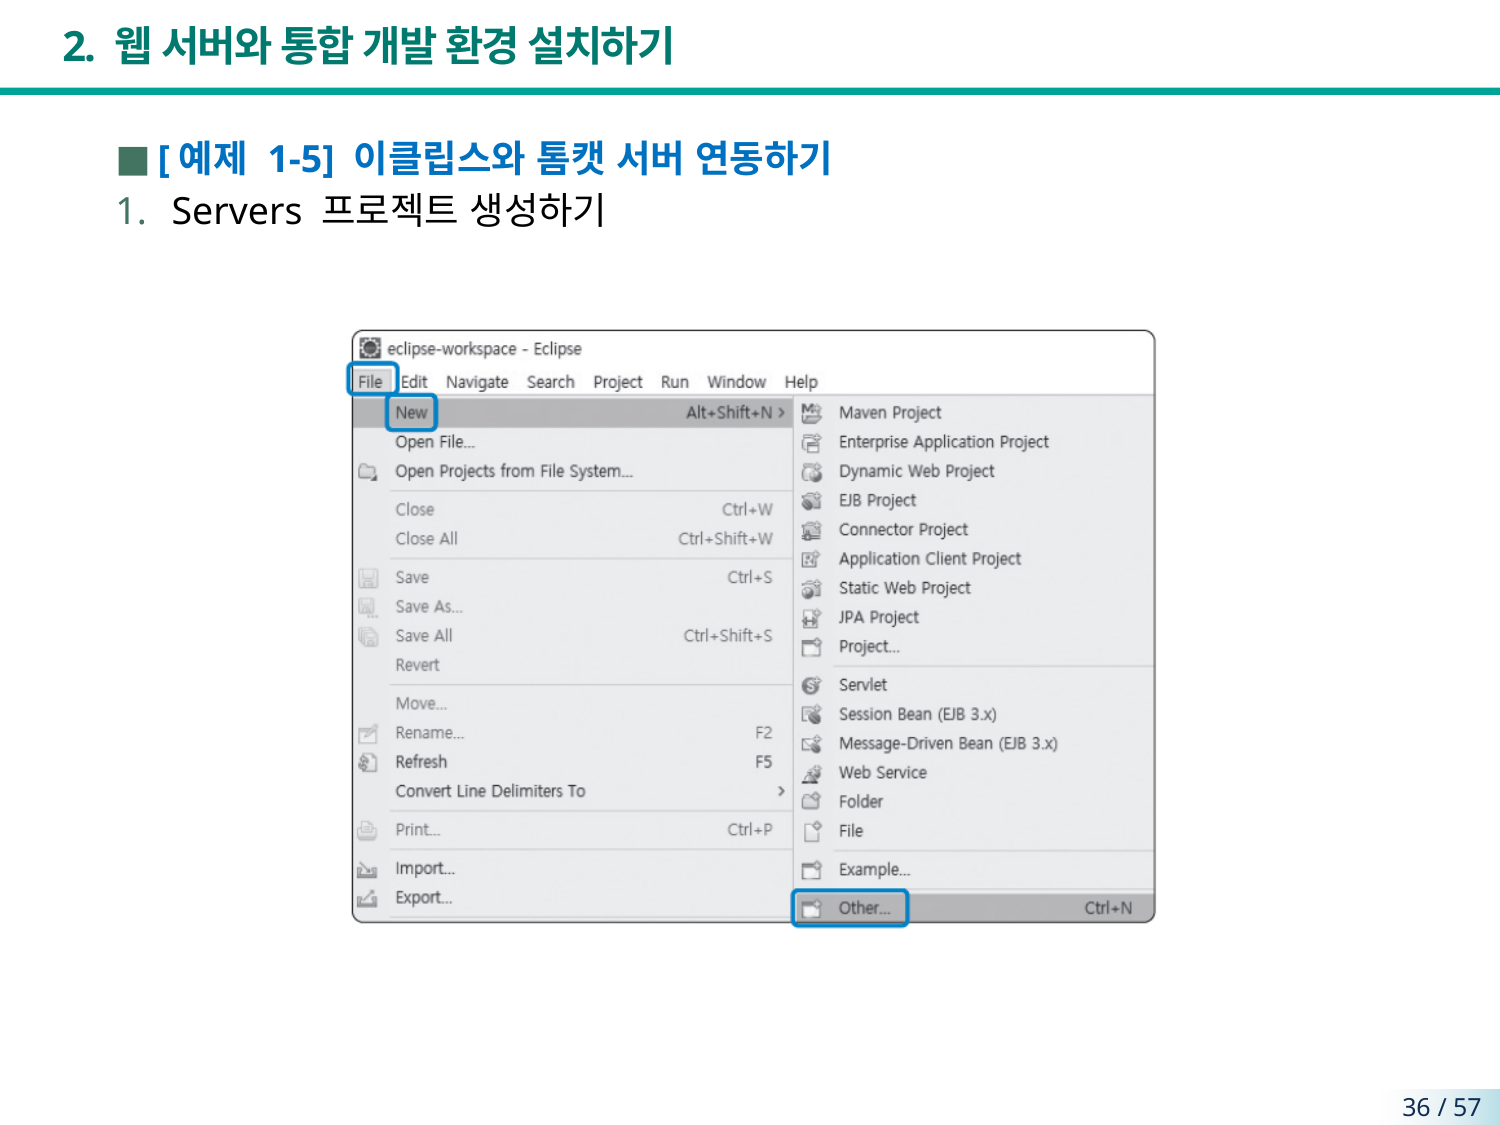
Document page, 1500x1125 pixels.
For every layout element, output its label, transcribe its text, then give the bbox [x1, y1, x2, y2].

list [예제 1-5] 이클립스와 톰캣 서버 연동하기 Servers 프로젝트 생성하기 [100, 127, 1459, 1050]
picture [339, 326, 1161, 935]
title 2. 웹 서버와 통합 개발 환경 설치하기 [47, 5, 1325, 84]
